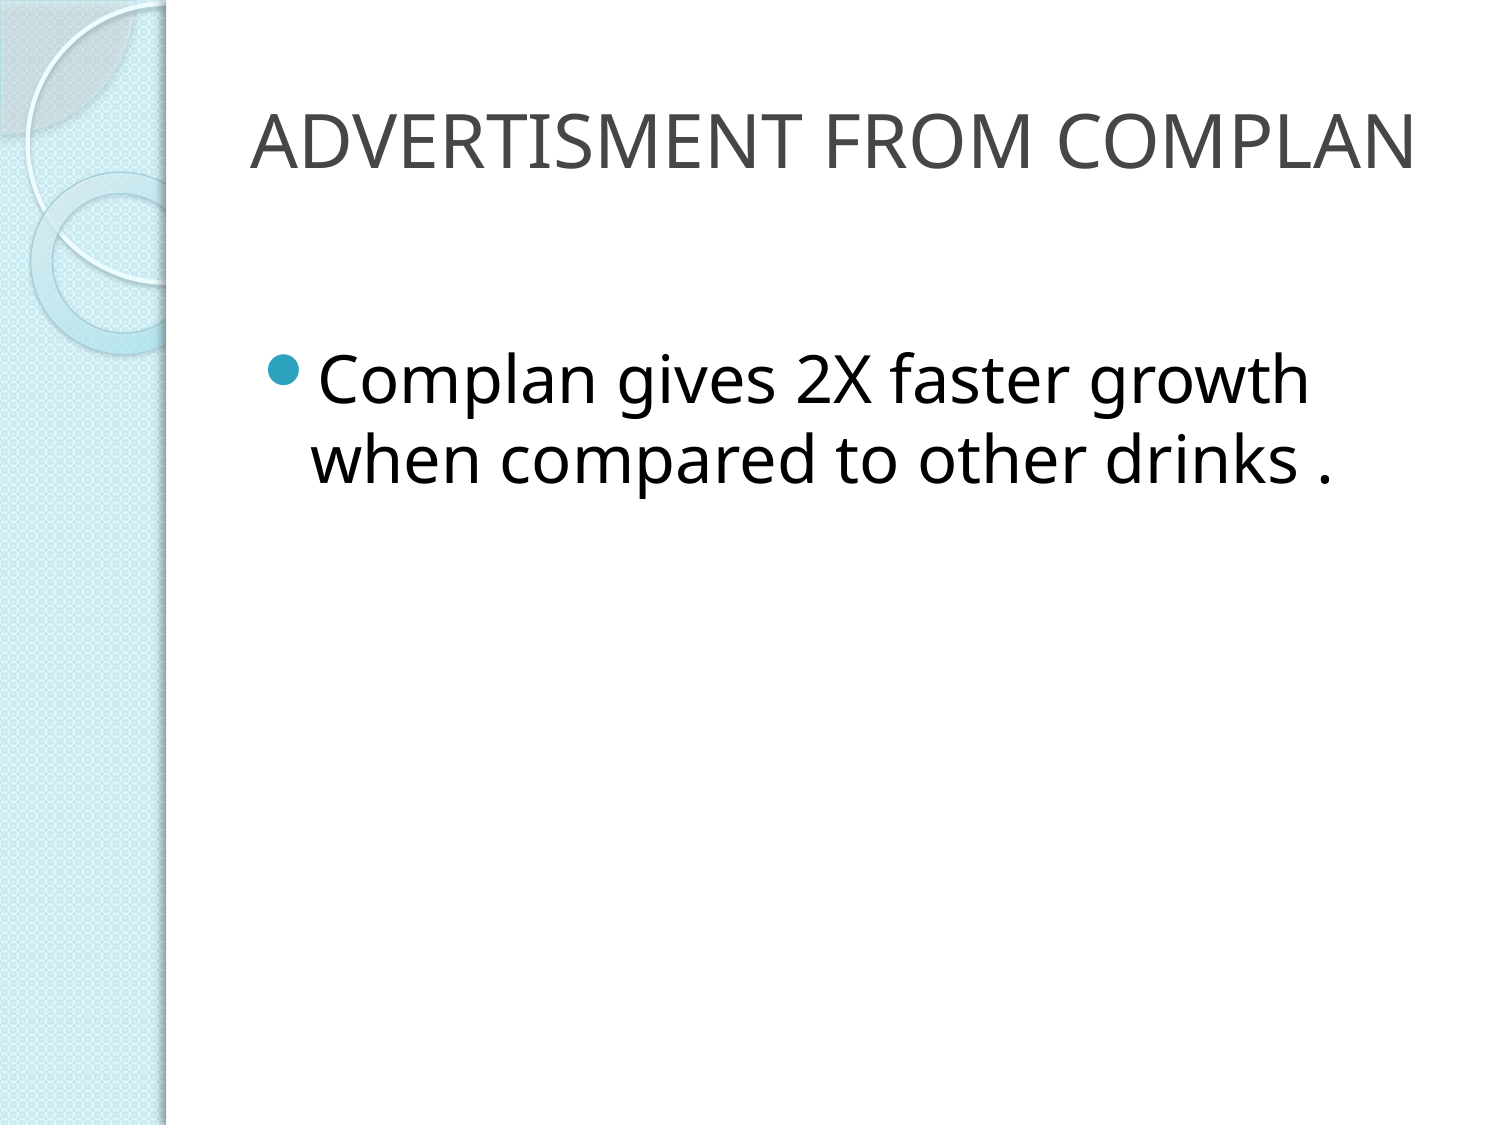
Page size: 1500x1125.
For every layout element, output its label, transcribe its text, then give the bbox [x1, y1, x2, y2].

title ADVERTISMENT FROM COMPLAN [235, 45, 1466, 233]
list Complan gives 2X faster growth when compared to other drinks . [235, 237, 1466, 1025]
